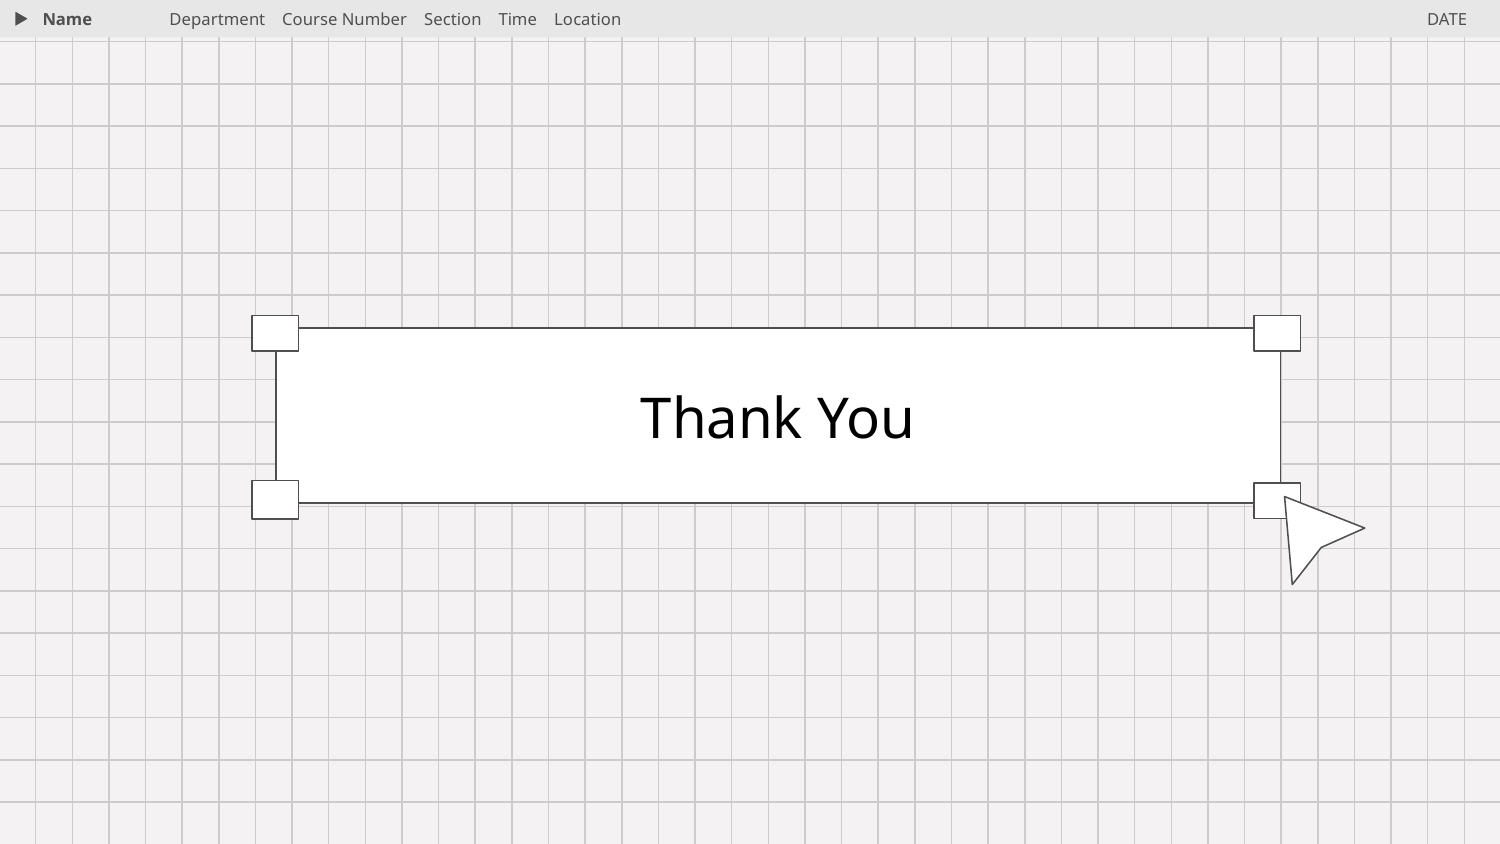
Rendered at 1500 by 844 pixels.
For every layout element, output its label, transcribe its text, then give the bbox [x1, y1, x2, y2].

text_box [252, 315, 1372, 579]
list Name [27, 0, 154, 499]
list Department Course Number Section Time Location [154, 0, 780, 499]
list DATE [1231, 0, 1482, 499]
